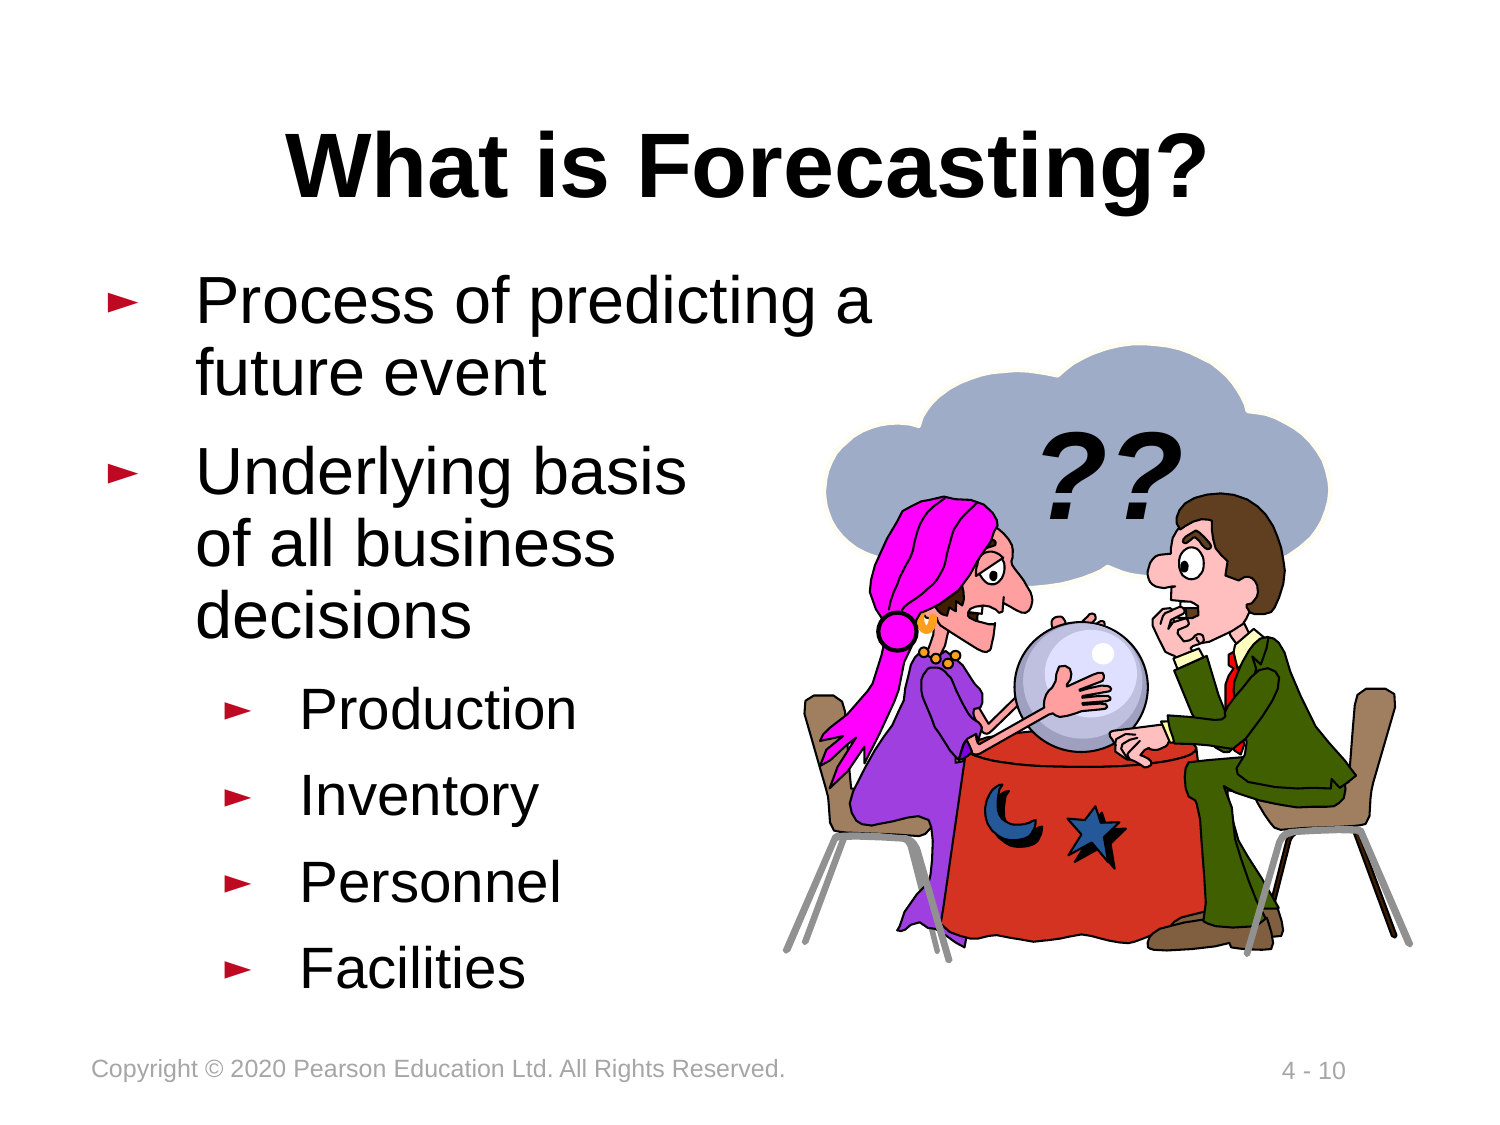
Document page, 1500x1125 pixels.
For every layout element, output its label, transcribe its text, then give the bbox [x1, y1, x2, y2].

title What is Forecasting? [111, 93, 1386, 228]
text_box Process of predicting a future event Underlying basis of all business decisions Production Inventory Personnel Facilities [91, 258, 914, 1034]
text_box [783, 342, 1413, 963]
